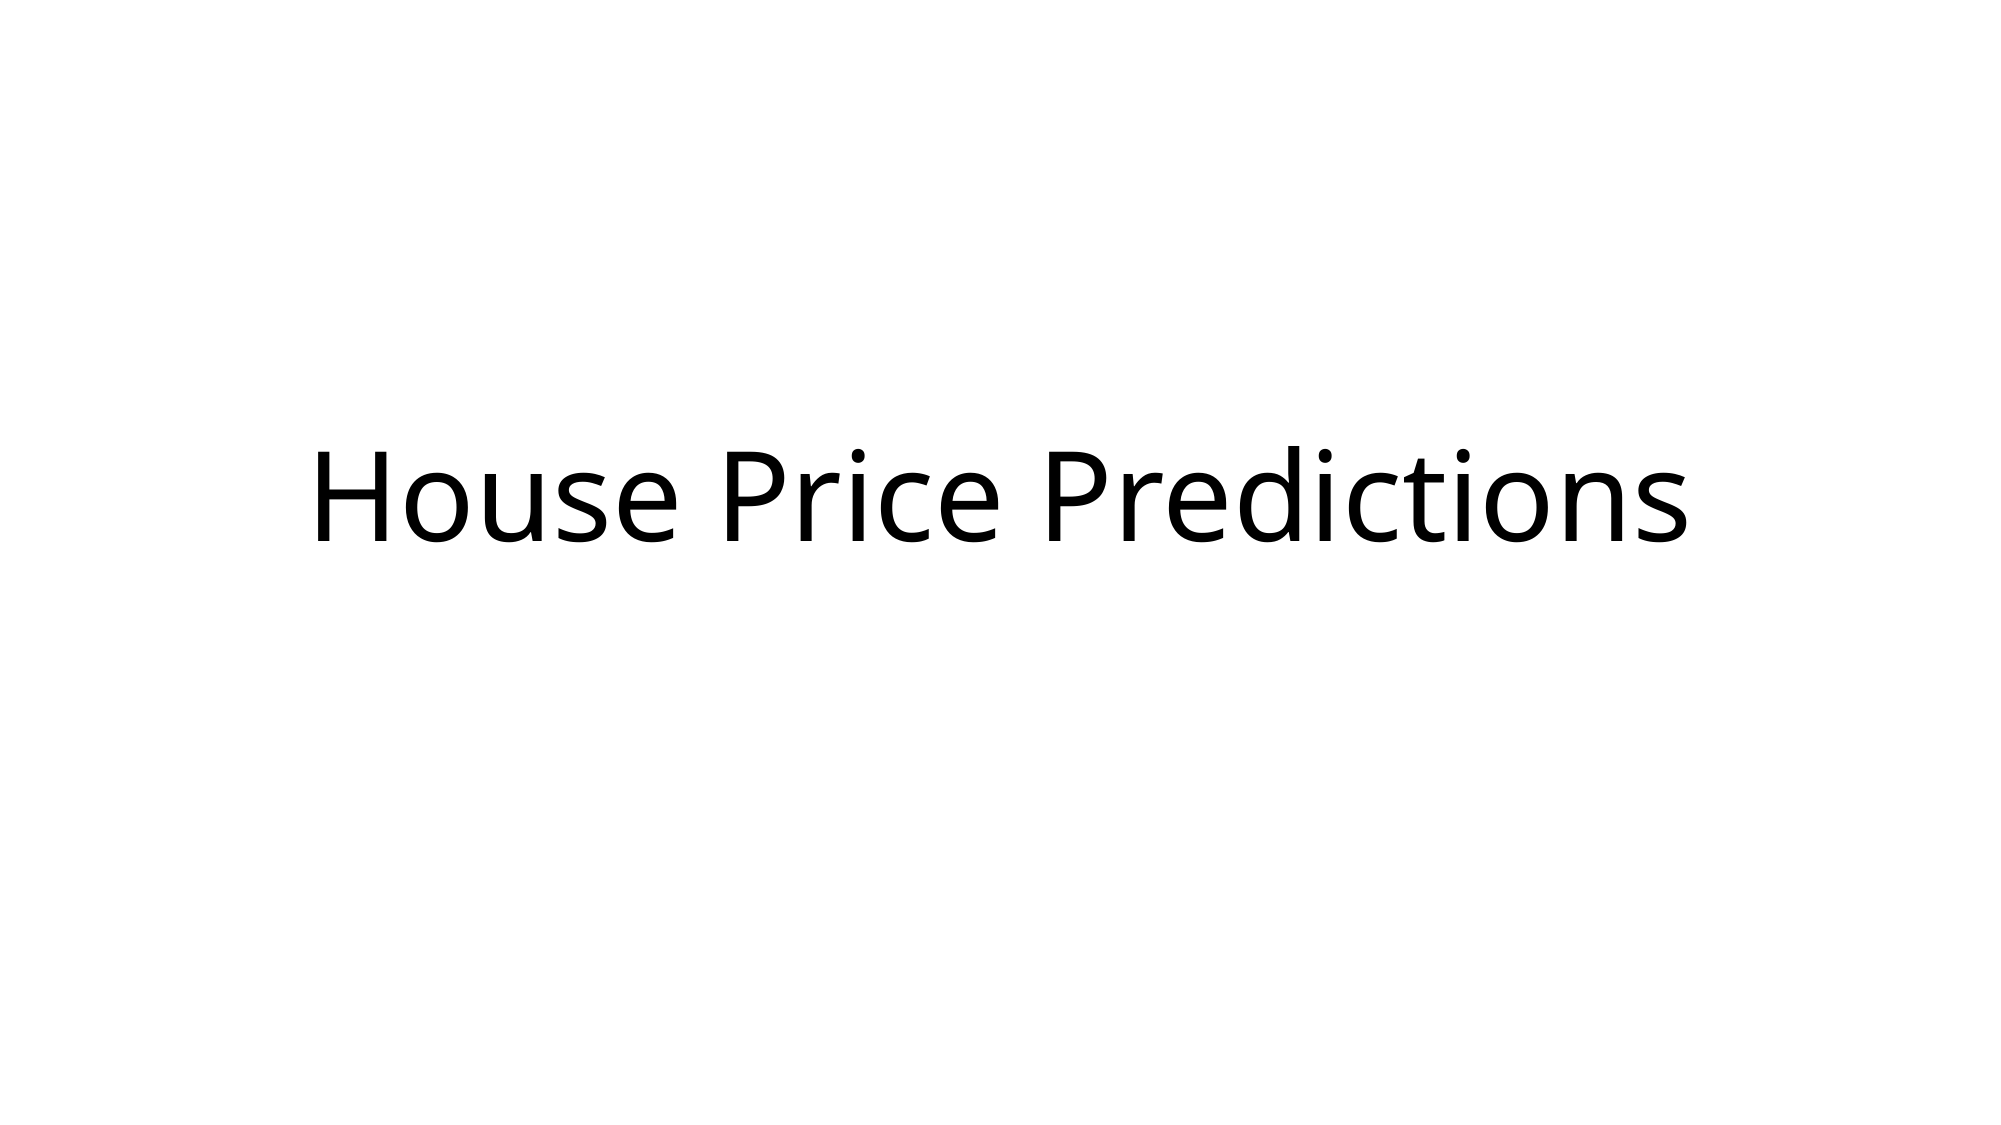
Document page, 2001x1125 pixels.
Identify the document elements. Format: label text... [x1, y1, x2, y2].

title House Price Predictions [249, 184, 1750, 576]
